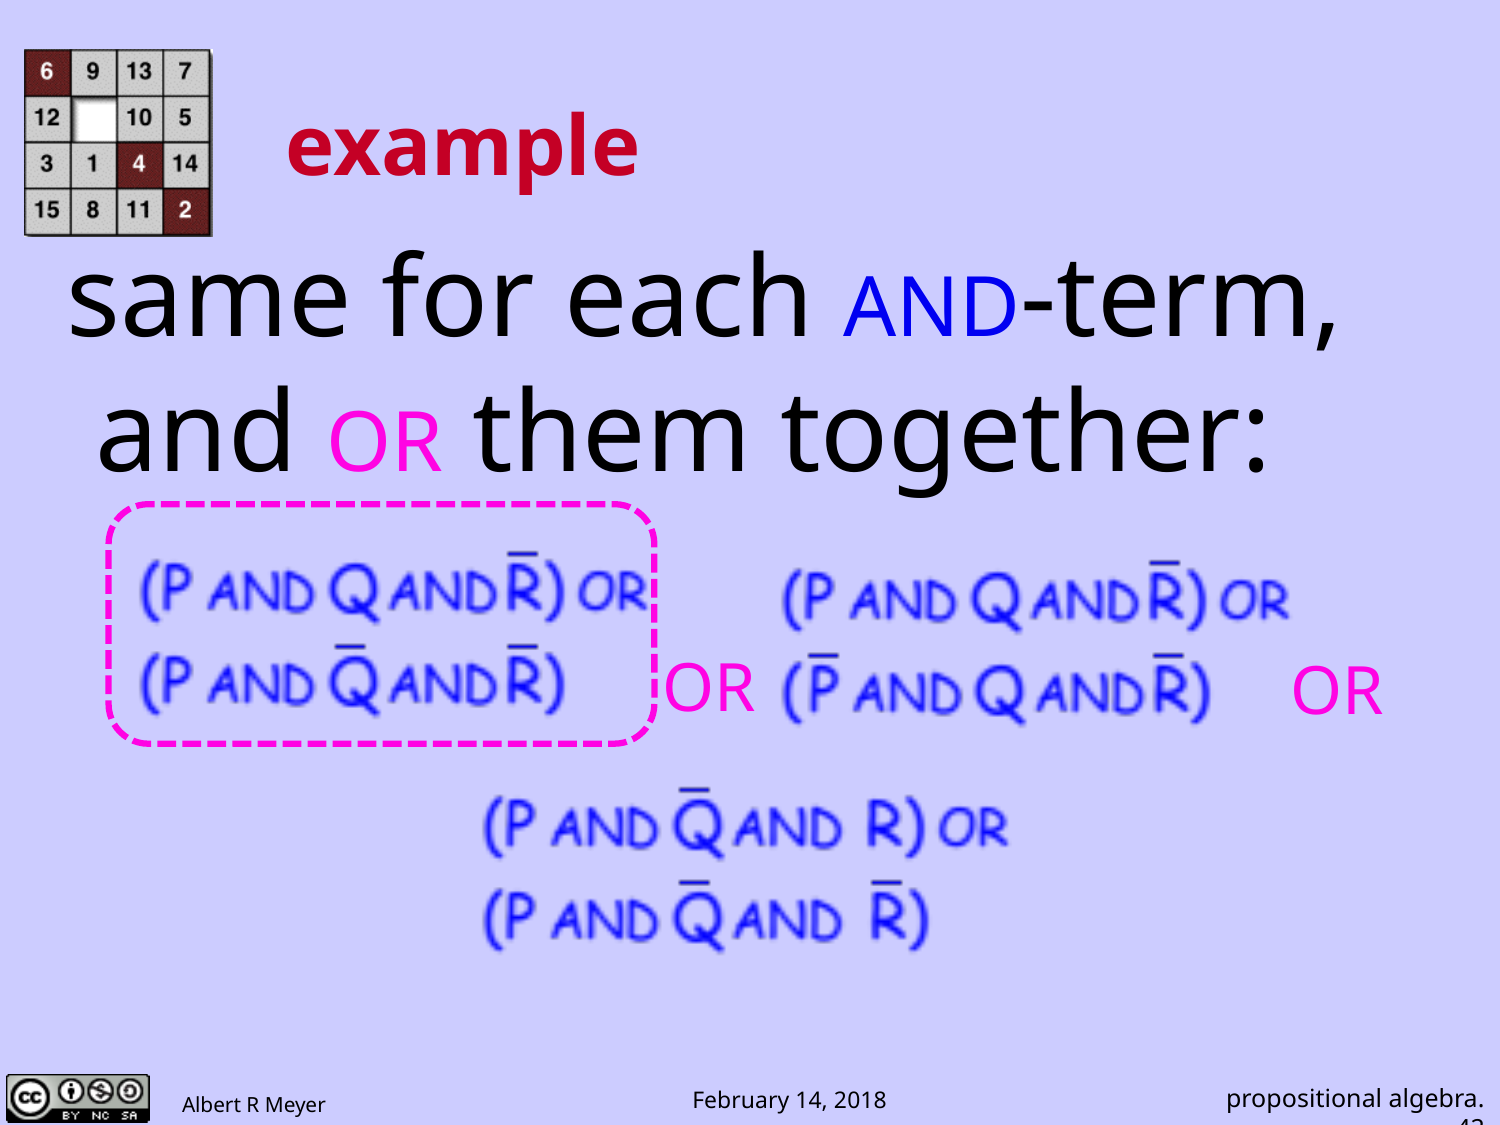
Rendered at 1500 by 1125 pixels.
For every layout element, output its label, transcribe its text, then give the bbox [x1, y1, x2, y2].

picture [6, 1074, 150, 1123]
picture [24, 49, 213, 237]
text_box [477, 774, 1013, 964]
title example [270, 59, 1386, 216]
text_box same for each AND-term, and OR them together: [51, 216, 1450, 502]
slide_number propositional algebra.42 [1187, 1074, 1500, 1121]
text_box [134, 538, 656, 728]
text_box OR [1303, 640, 1419, 736]
text_box OR [657, 637, 771, 733]
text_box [776, 547, 1298, 737]
text_box [108, 504, 654, 744]
